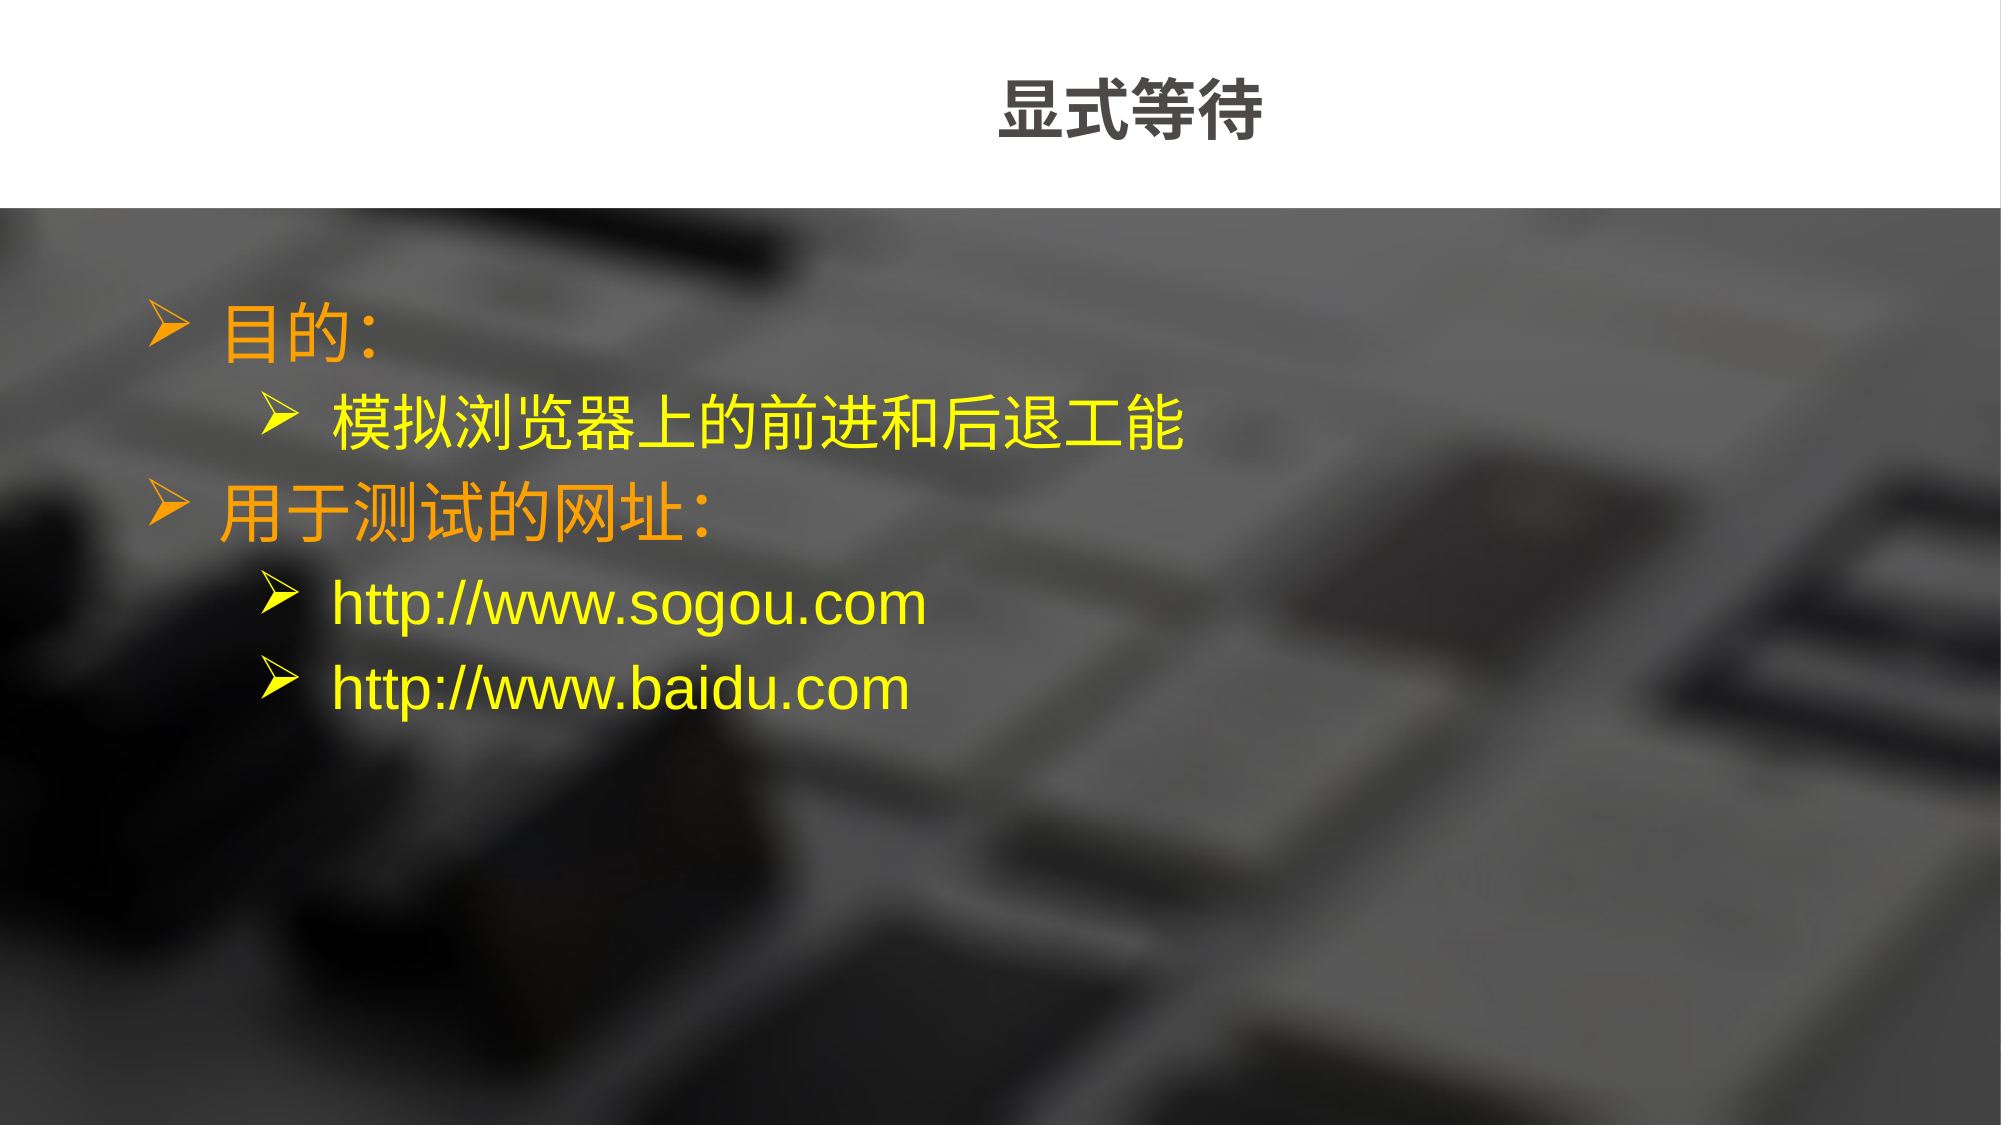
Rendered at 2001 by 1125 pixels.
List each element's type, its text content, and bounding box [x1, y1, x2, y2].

title 显式等待 [982, 60, 1700, 278]
list 目的： 模拟浏览器上的前进和后退工能 用于测试的网址： http://www.sogou.com http://www.baidu.com [128, 284, 1873, 1036]
picture [0, 209, 2001, 1125]
